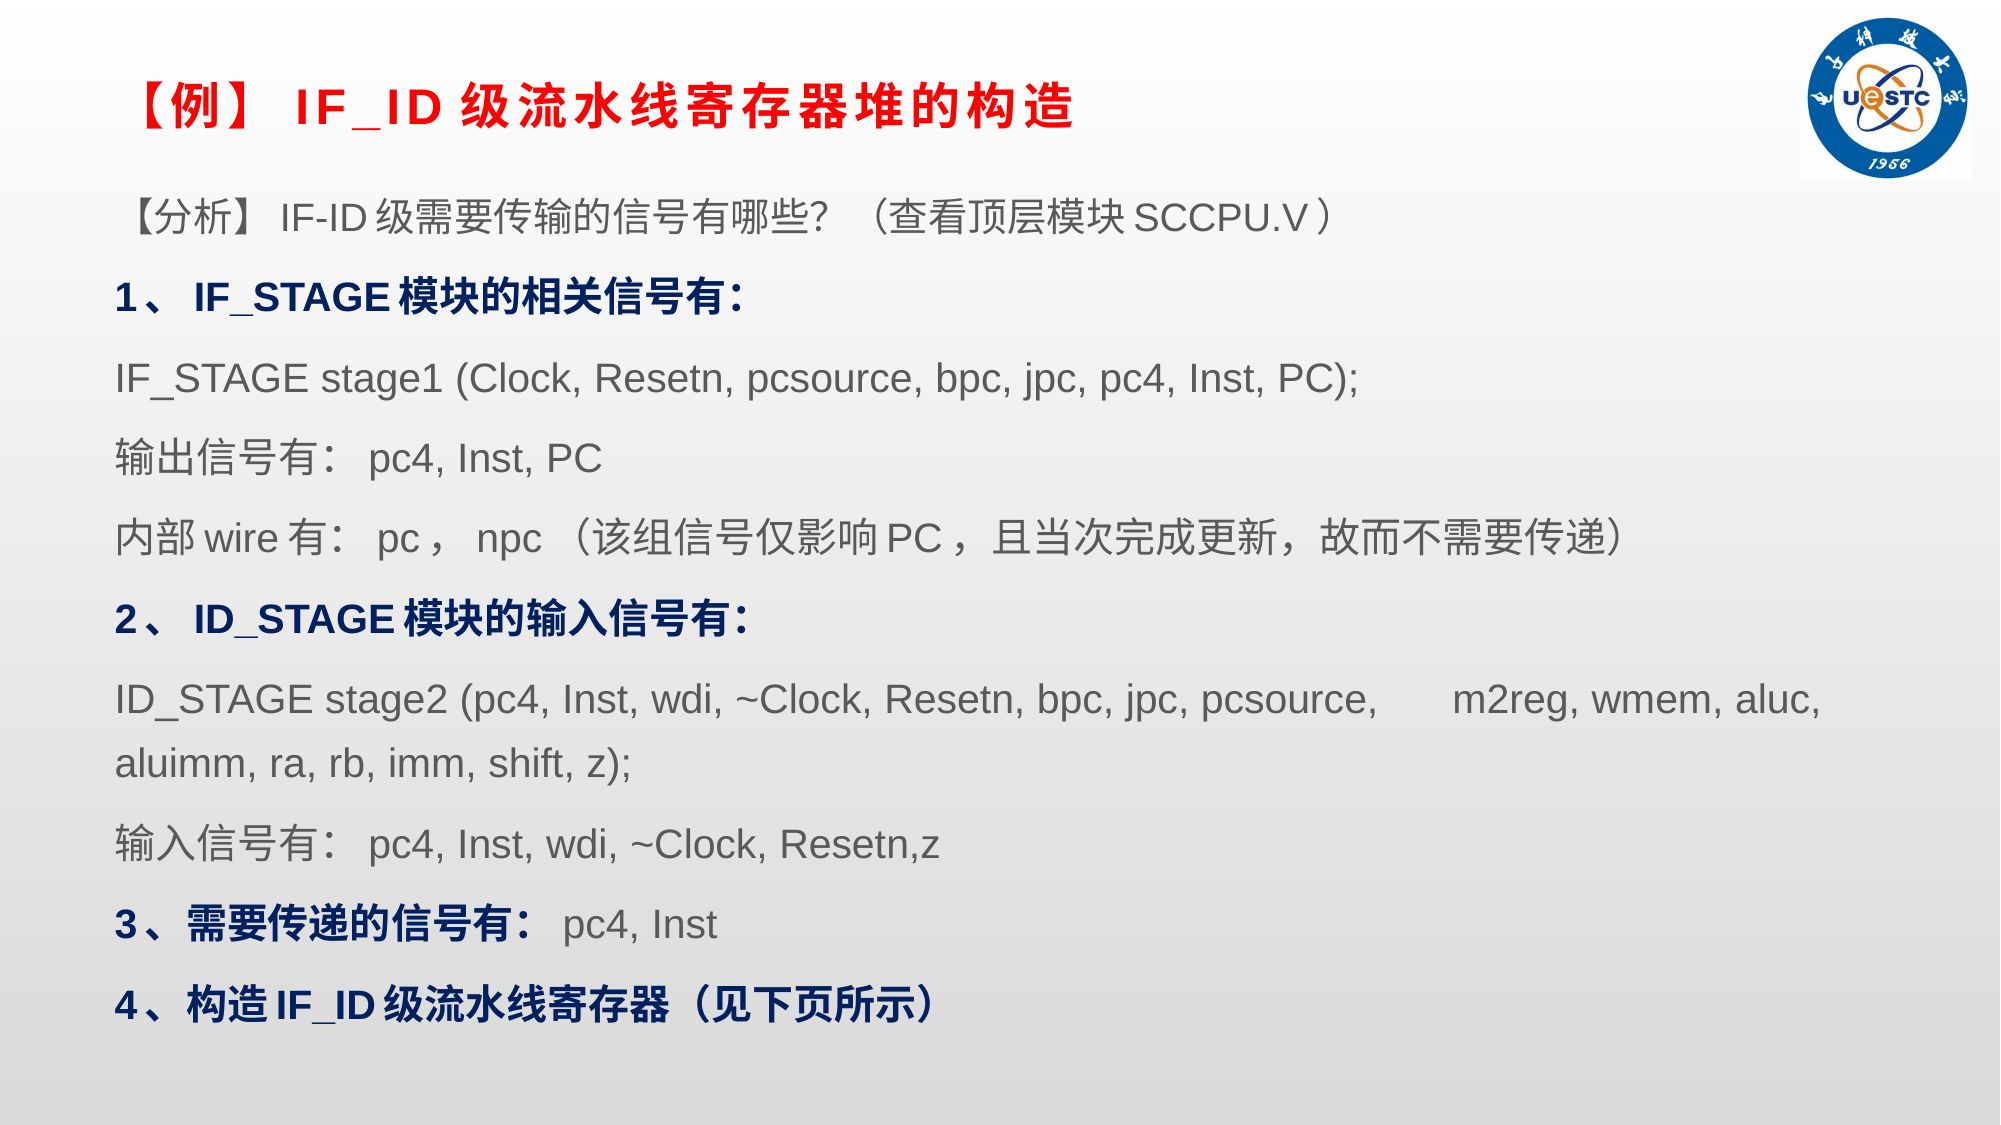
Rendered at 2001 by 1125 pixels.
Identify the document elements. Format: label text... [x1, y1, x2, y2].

list 【分析】IF-ID级需要传输的信号有哪些？（查看顶层模块SCCPU.V） 1、IF_STAGE模块的相关信号有： IF_STAGE stage1 (Clock, Resetn, pcsource, bpc, jpc, pc4, Inst, PC); 输出信号有：pc4, Inst, PC 内部wire有：pc，npc（该组信号仅影响PC，且当次完成更新，故而不需要传递） 2、ID_STAGE模块的输入信号有： ID_STAGE stage2 (pc4, Inst, wdi, ~Clock, Resetn, bpc, jpc, pcsource, m2reg, wmem, aluc, aluimm, ra, rb, imm, shift, z); 输入信号有：pc4, Inst, wdi, ~Clock, Resetn,z 3、需要传递的信号有：pc4, Inst 4、构造IF_ID级流水线寄存器（见下页所示） [99, 170, 1900, 1038]
title 【例】IF_ID级流水线寄存器堆的构造 [99, 46, 1900, 163]
picture [1800, 14, 1972, 181]
